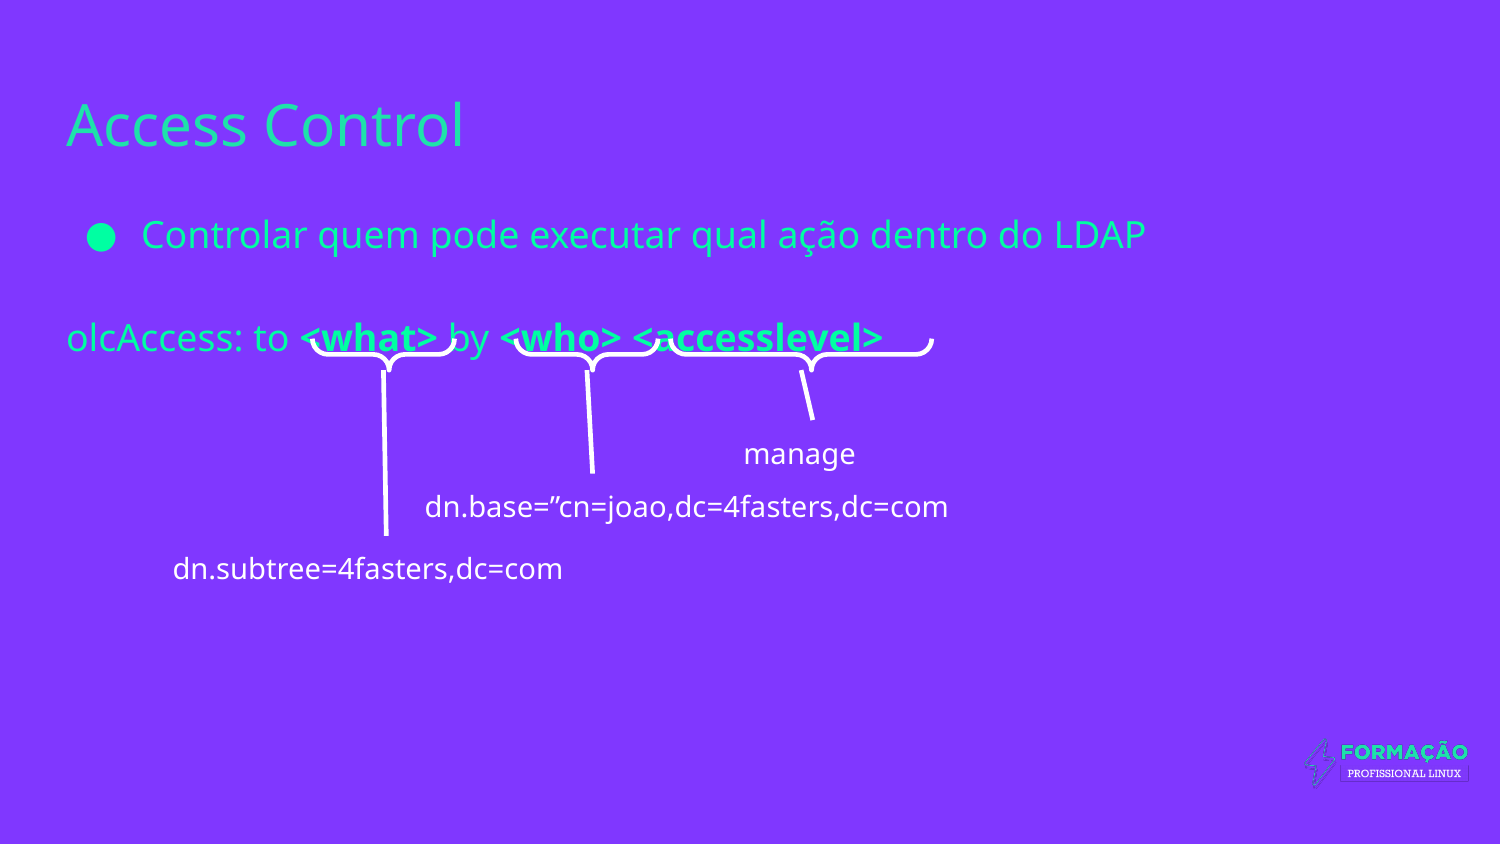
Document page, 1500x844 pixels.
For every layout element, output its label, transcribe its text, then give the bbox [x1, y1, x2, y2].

text_box [515, 338, 659, 369]
picture [1273, 683, 1500, 844]
text_box [670, 338, 932, 369]
text_box dn.base=”cn=joao,dc=4fasters,dc=com [409, 473, 999, 545]
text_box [386, 369, 390, 536]
text_box manage [728, 420, 896, 492]
text_box [312, 338, 455, 369]
text_box dn.subtree=4fasters,dc=com [157, 535, 615, 608]
list Controlar quem pode executar qual ação dentro do LDAP olcAccess: to <what> by <who> <accesslevel> [51, 189, 1449, 750]
title Access Control [51, 72, 1449, 167]
